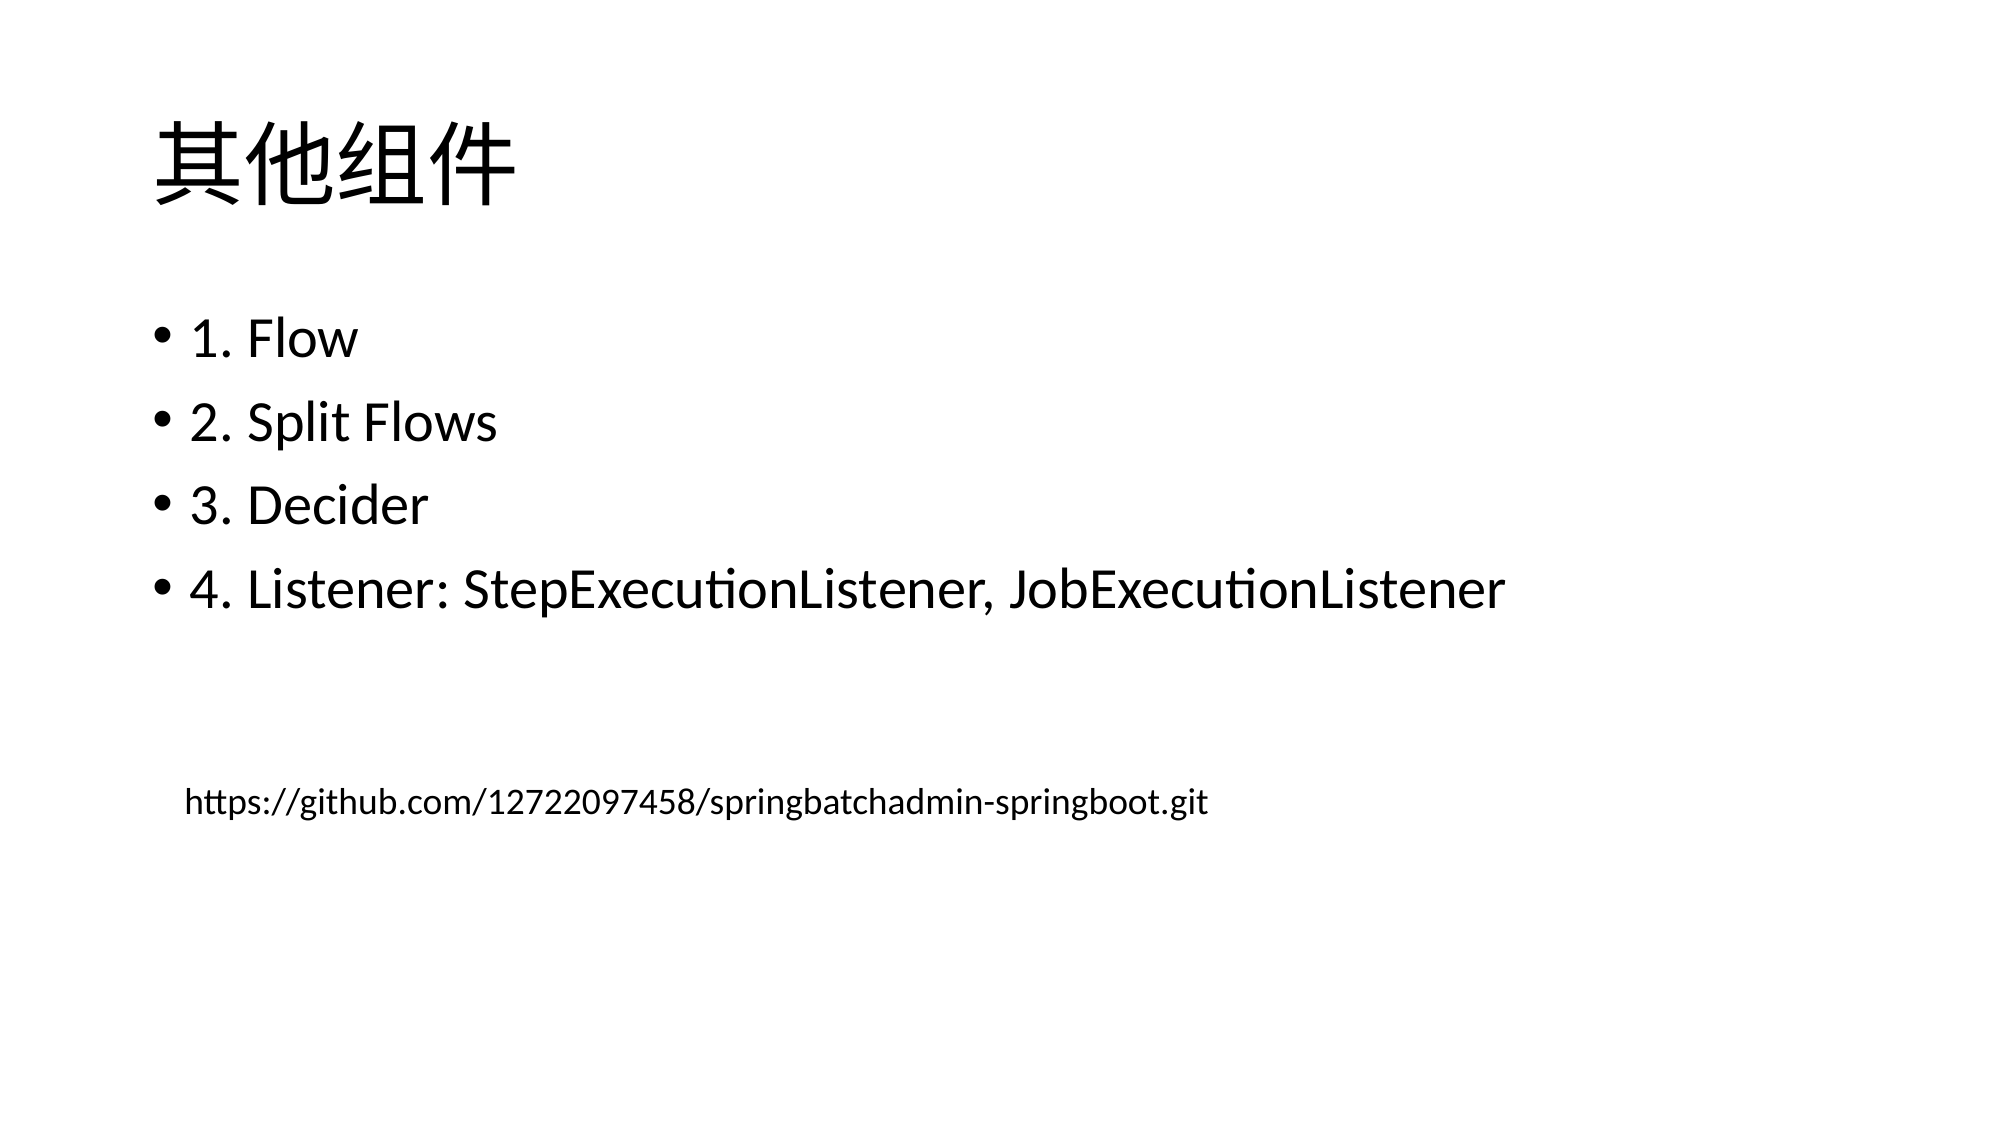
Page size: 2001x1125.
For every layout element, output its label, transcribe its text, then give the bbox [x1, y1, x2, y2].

title 其他组件 [137, 59, 1863, 278]
list 1. Flow 2. Split Flows 3. Decider 4. Listener: StepExecutionListener, JobExecutionListener [137, 299, 1863, 1014]
text_box https://github.com/12722097458/springbatchadmin-springboot.git [169, 769, 1486, 830]
